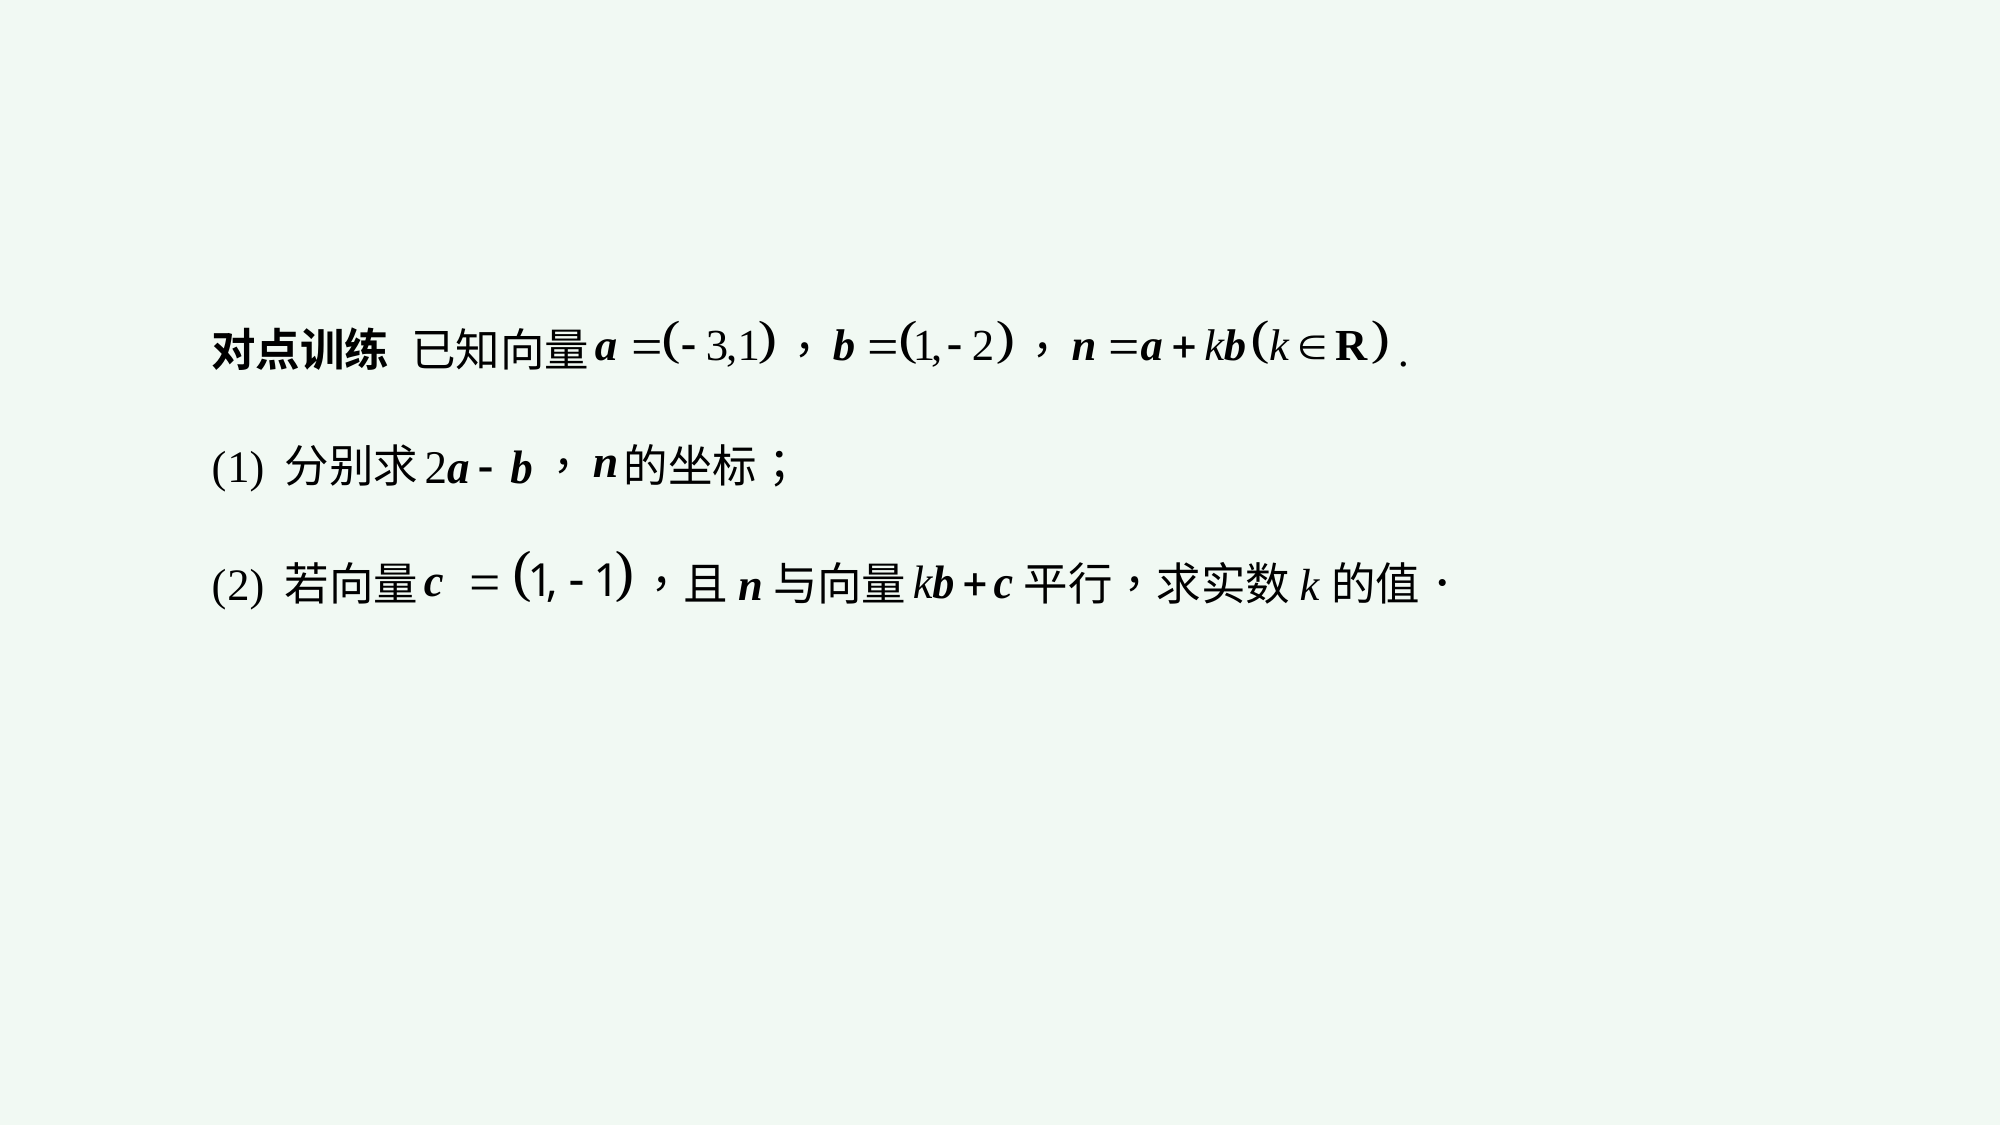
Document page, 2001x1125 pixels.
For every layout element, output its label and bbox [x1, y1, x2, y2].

text_box [122, 283, 1881, 720]
